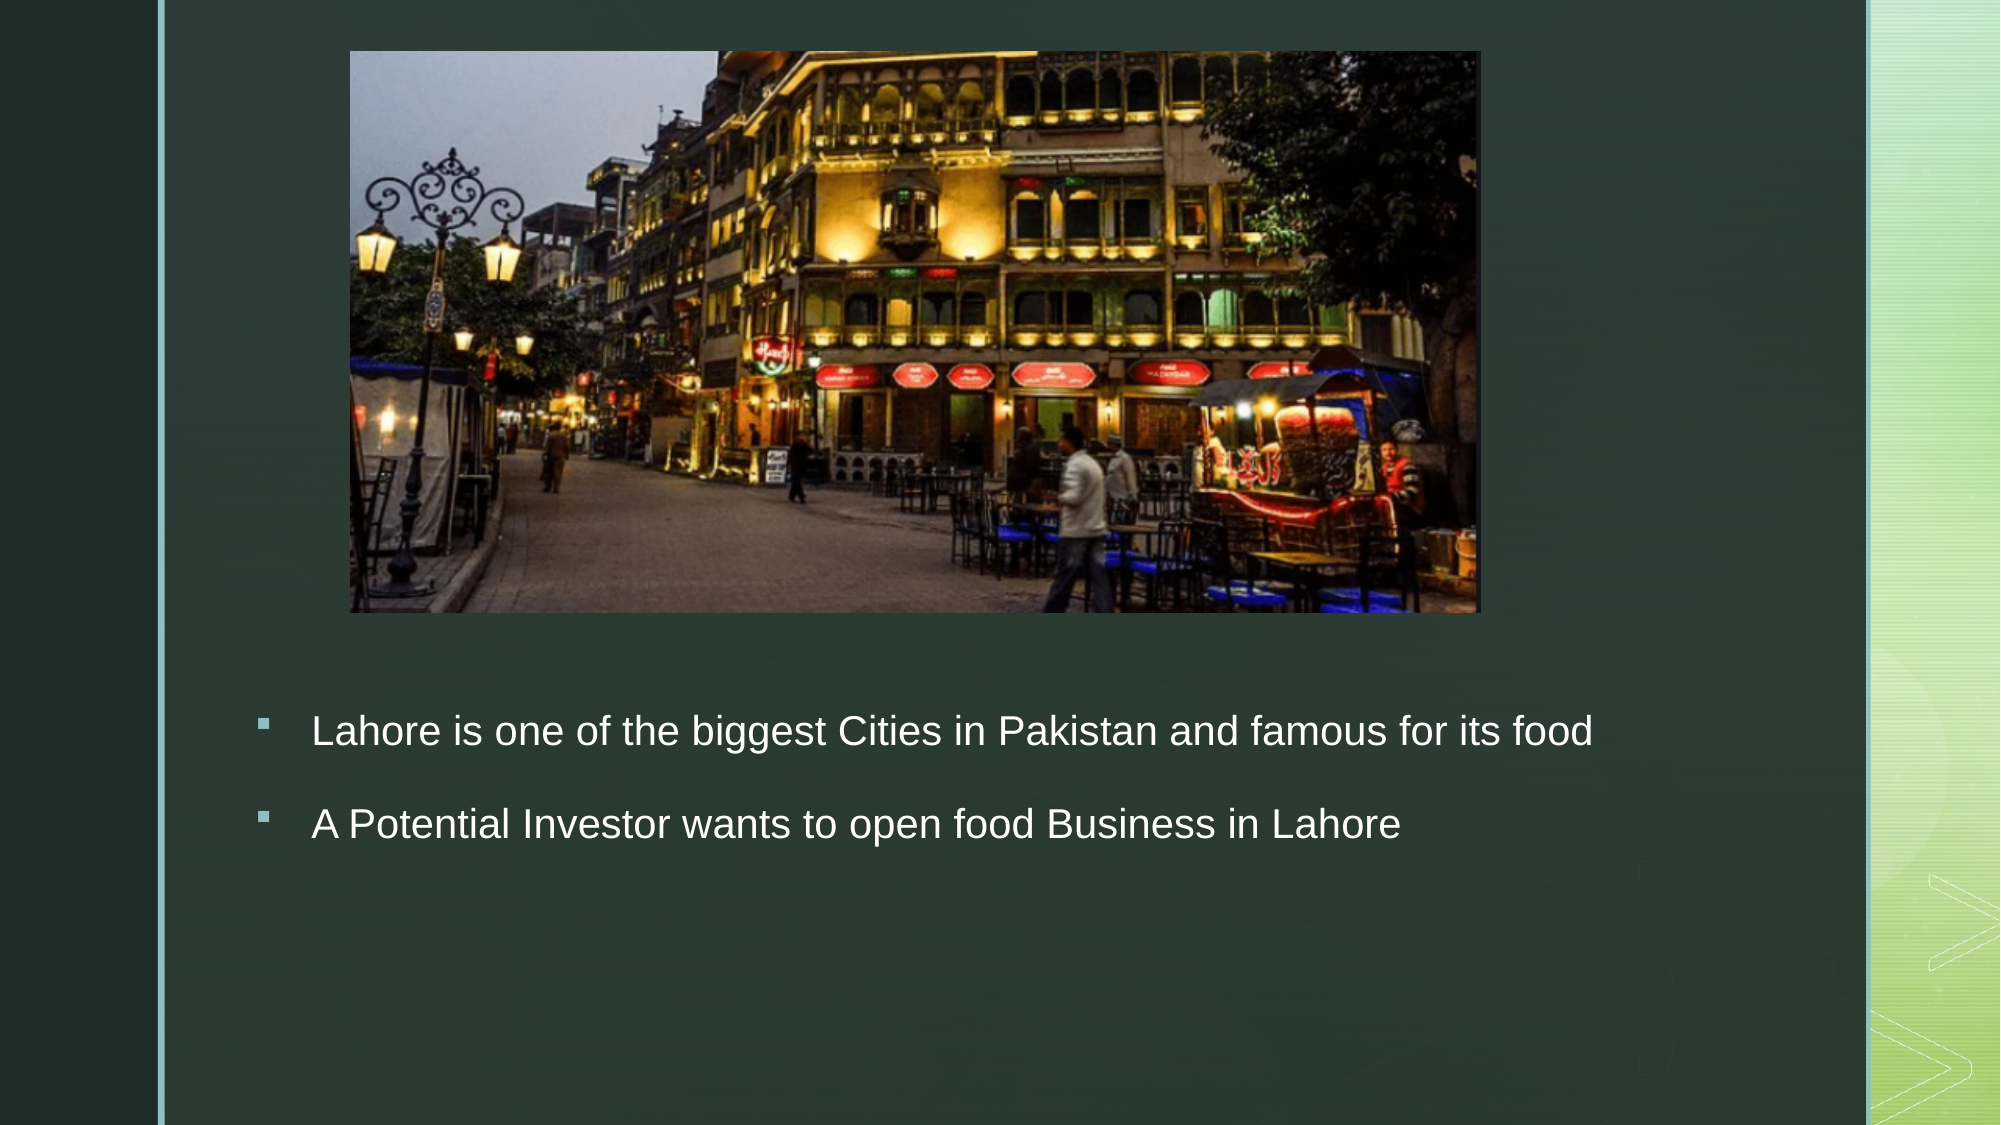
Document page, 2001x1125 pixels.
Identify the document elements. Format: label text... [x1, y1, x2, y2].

picture [350, 51, 1481, 614]
picture [1871, 0, 2001, 1125]
list Lahore is one of the biggest Cities in Pakistan and famous for its food A Potential Investor wants to open food Business in Lahore [240, 91, 1734, 993]
